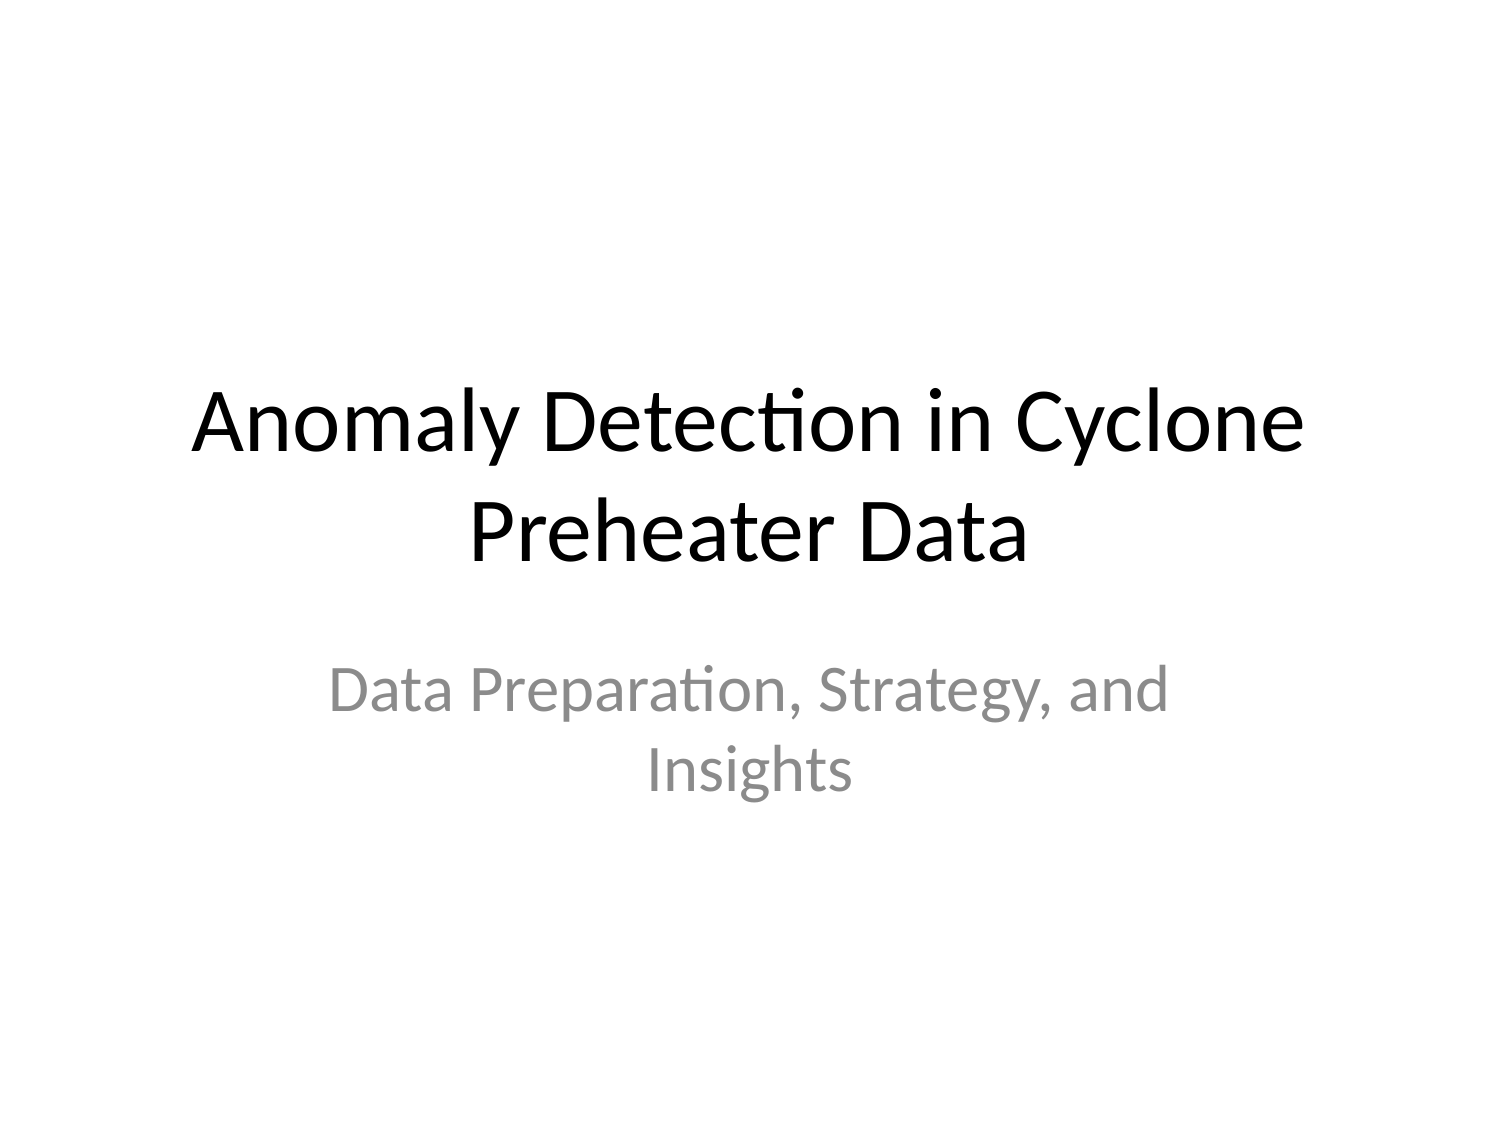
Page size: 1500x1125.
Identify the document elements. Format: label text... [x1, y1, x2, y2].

title Anomaly Detection in Cyclone Preheater Data [112, 349, 1388, 591]
subtitle Data Preparation, Strategy, and Insights [225, 637, 1275, 925]
